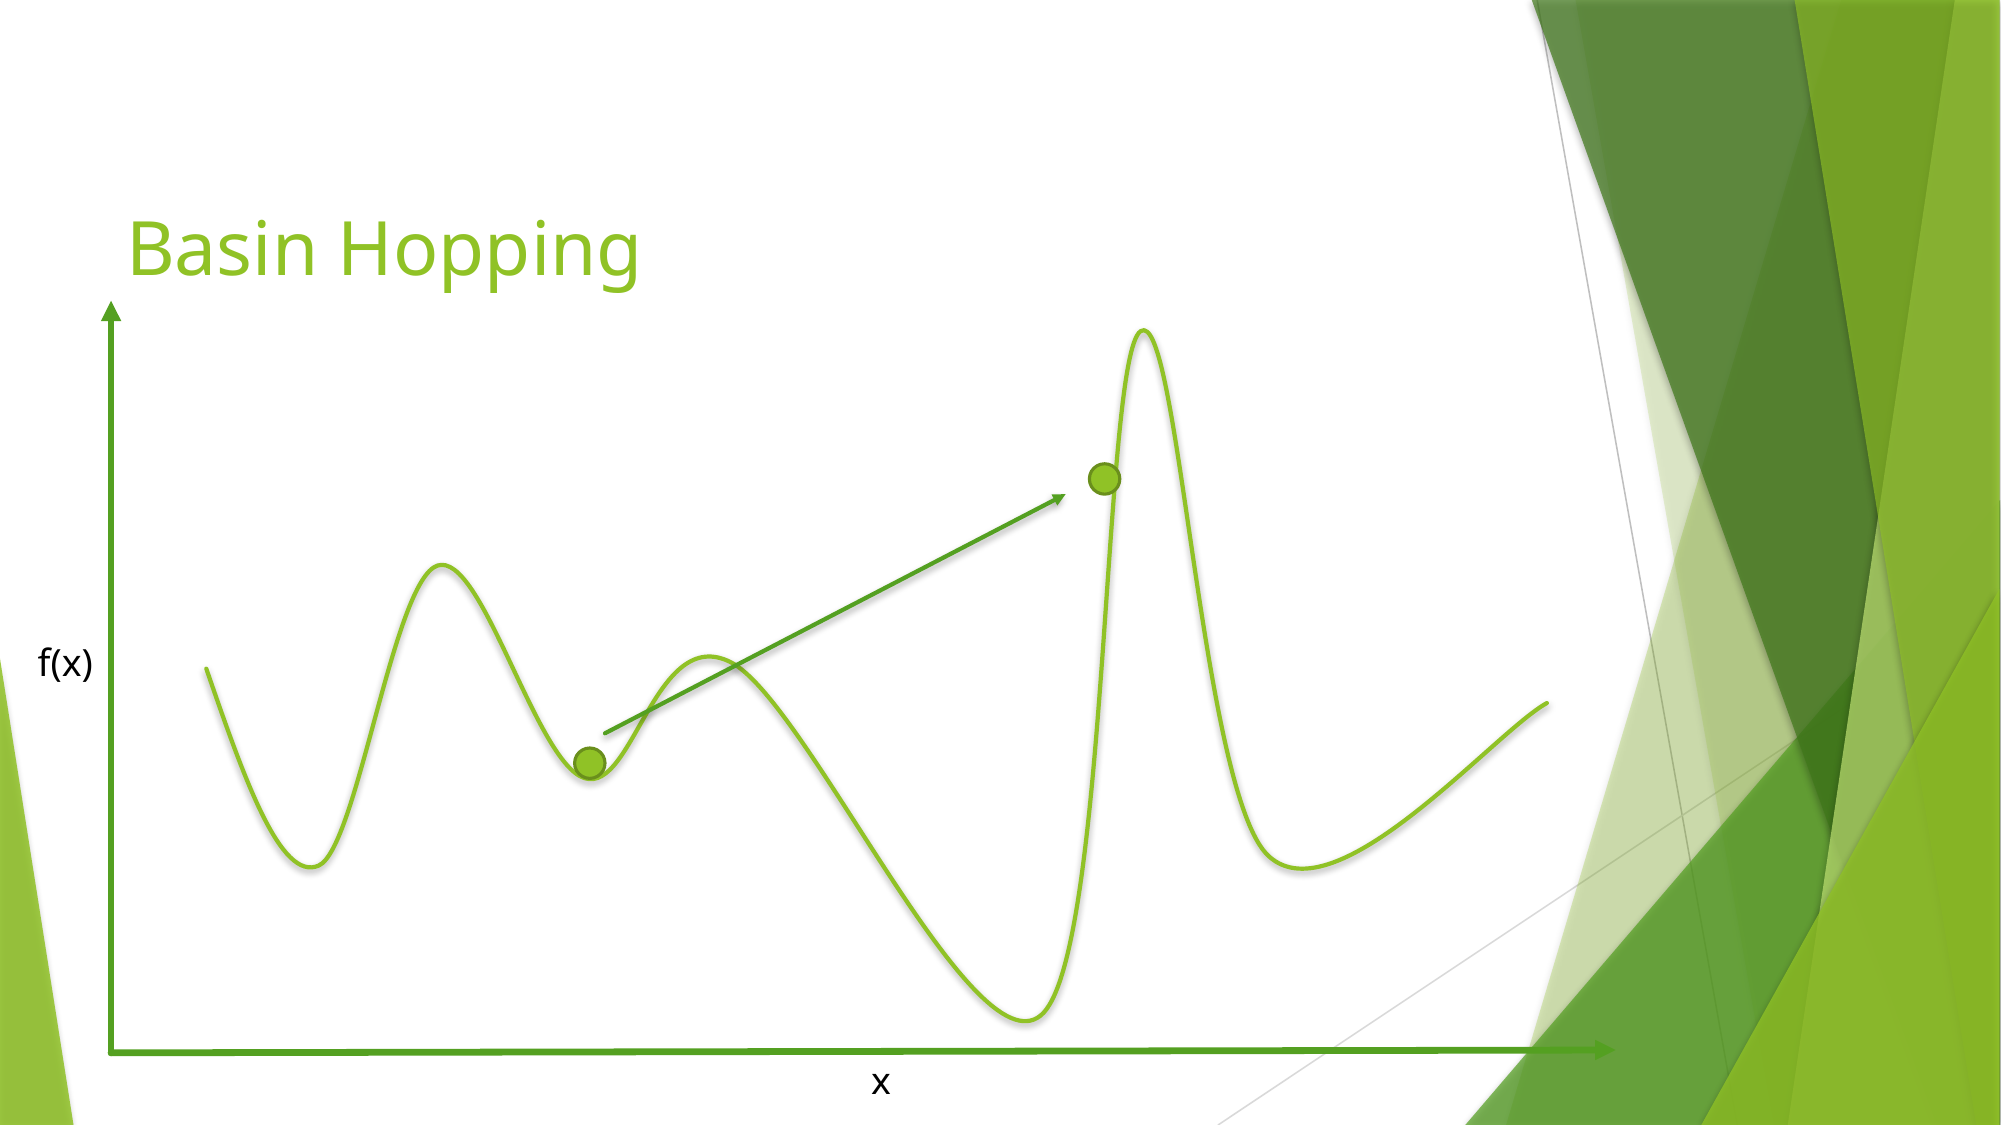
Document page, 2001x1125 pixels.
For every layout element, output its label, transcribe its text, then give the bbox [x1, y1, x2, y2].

text_box f(x) [23, 631, 105, 692]
text_box [798, 328, 1549, 1024]
text_box [204, 562, 634, 870]
text_box x [856, 1063, 906, 1110]
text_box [110, 1049, 1616, 1054]
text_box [604, 493, 1067, 734]
title Basin Hopping [111, 192, 1522, 301]
text_box [1087, 462, 1122, 496]
text_box [573, 746, 607, 780]
